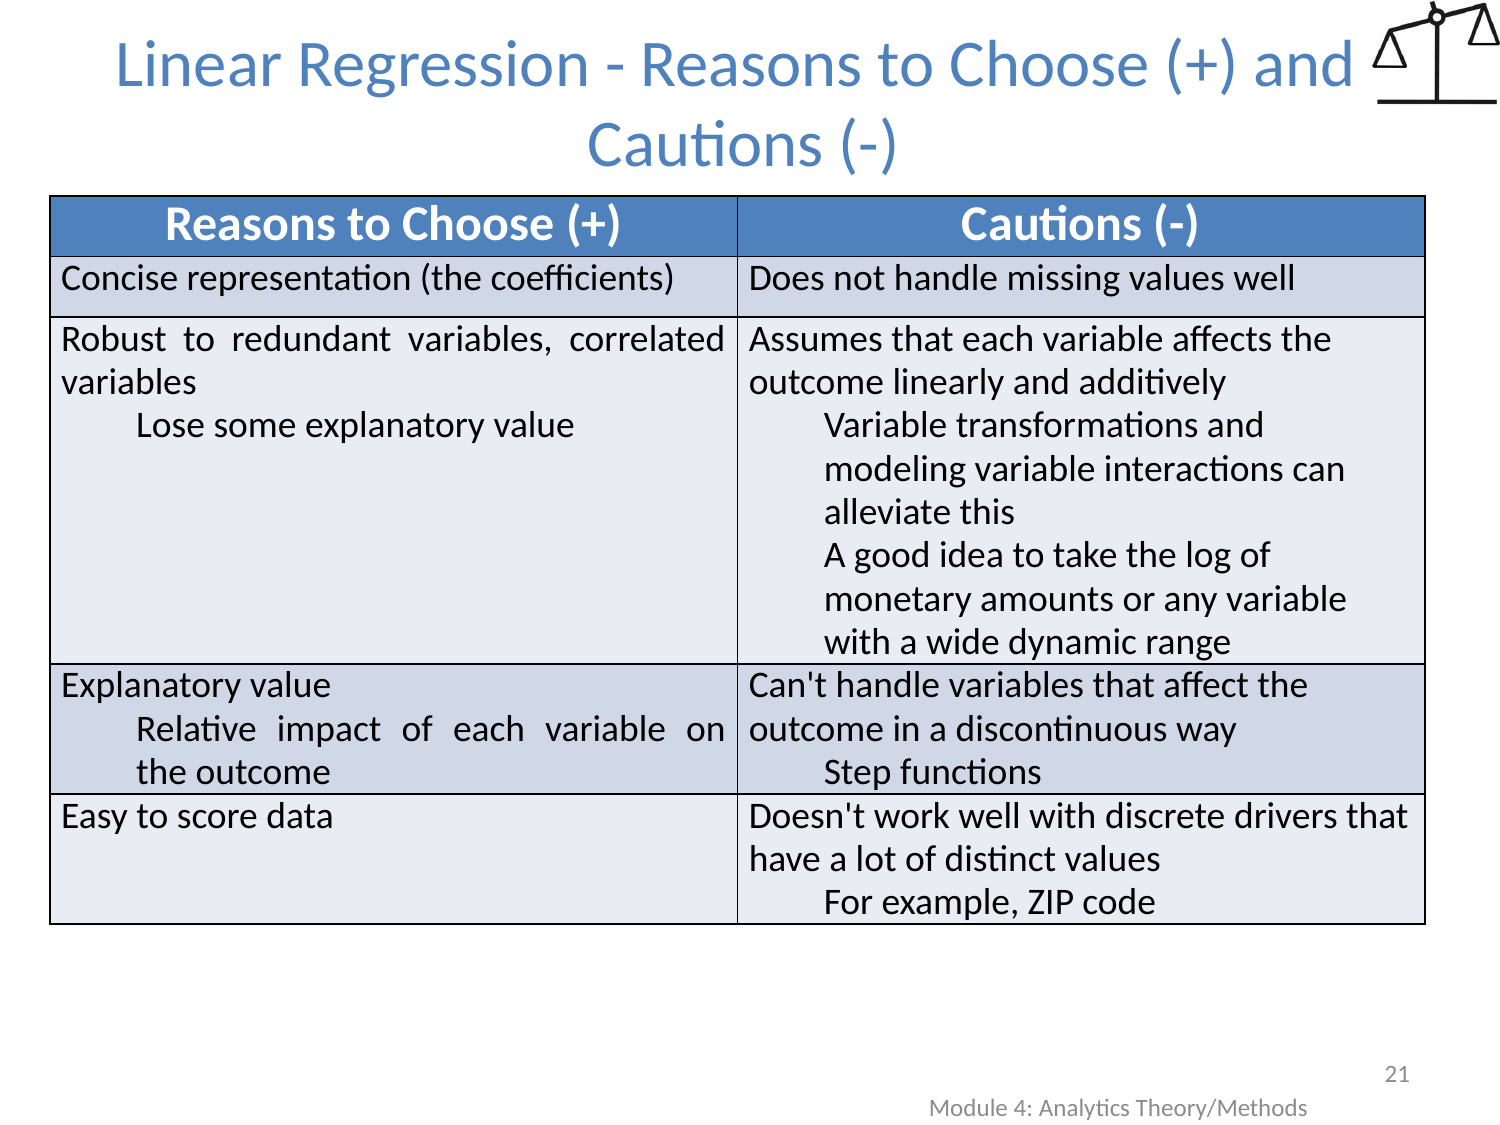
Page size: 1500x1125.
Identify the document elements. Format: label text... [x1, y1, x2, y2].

table_header Cautions (-) [738, 197, 1424, 256]
footer Module 4: Analytics Theory/Methods [774, 1087, 1463, 1125]
table_cell Doesn't work well with discrete drivers that have a lot of distinct values For example, ZIP code [738, 795, 1424, 923]
slide_number 21 [1074, 1042, 1425, 1103]
table_cell Does not handle missing values well [738, 257, 1424, 316]
table_cell Assumes that each variable affects the outcome linearly and additively Variable transformations and modeling variable interactions can alleviate this A good idea to take the log of monetary amounts or any variable with a wide dynamic range [738, 318, 1424, 663]
table_cell Explanatory value Relative impact of each variable on the outcome [51, 665, 737, 793]
picture [1372, 0, 1500, 105]
table_cell Can't handle variables that affect the outcome in a discontinuous way Step functions [738, 665, 1424, 793]
table_header Reasons to Choose (+) [51, 197, 737, 256]
table_cell Concise representation (the coefficients) [51, 257, 737, 316]
title Linear Regression - Reasons to Choose (+) and Cautions (-) [50, 37, 1438, 163]
table_cell Easy to score data [51, 795, 737, 923]
table_cell Robust to redundant variables, correlated variables Lose some explanatory value [51, 318, 737, 663]
